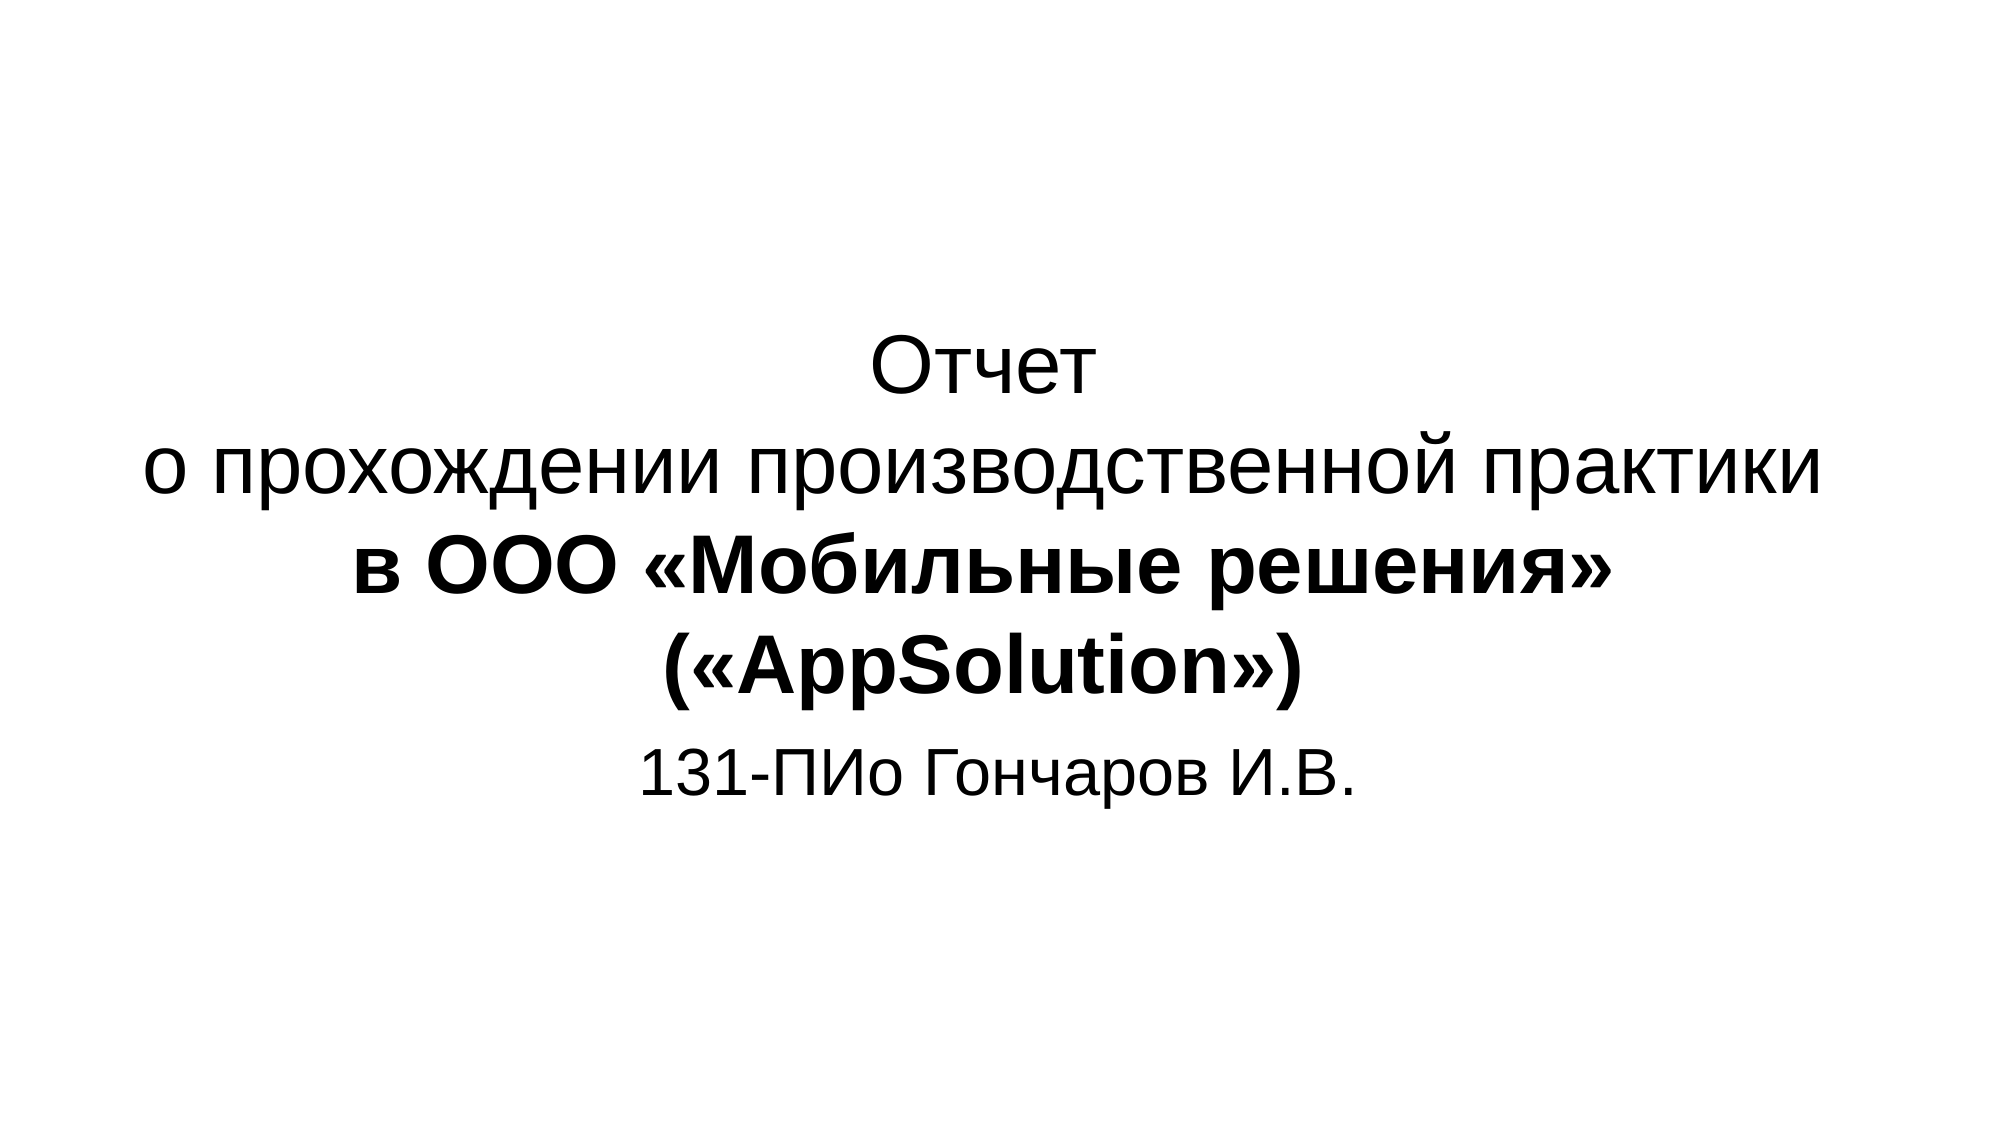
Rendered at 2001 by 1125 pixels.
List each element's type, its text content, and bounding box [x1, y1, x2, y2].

title Отчет о прохождении производственной практики в ООО «Мобильные решения» («AppSolution») [13, 325, 1954, 718]
subtitle 131-ПИо Гончаров И.В. [248, 730, 1749, 1002]
